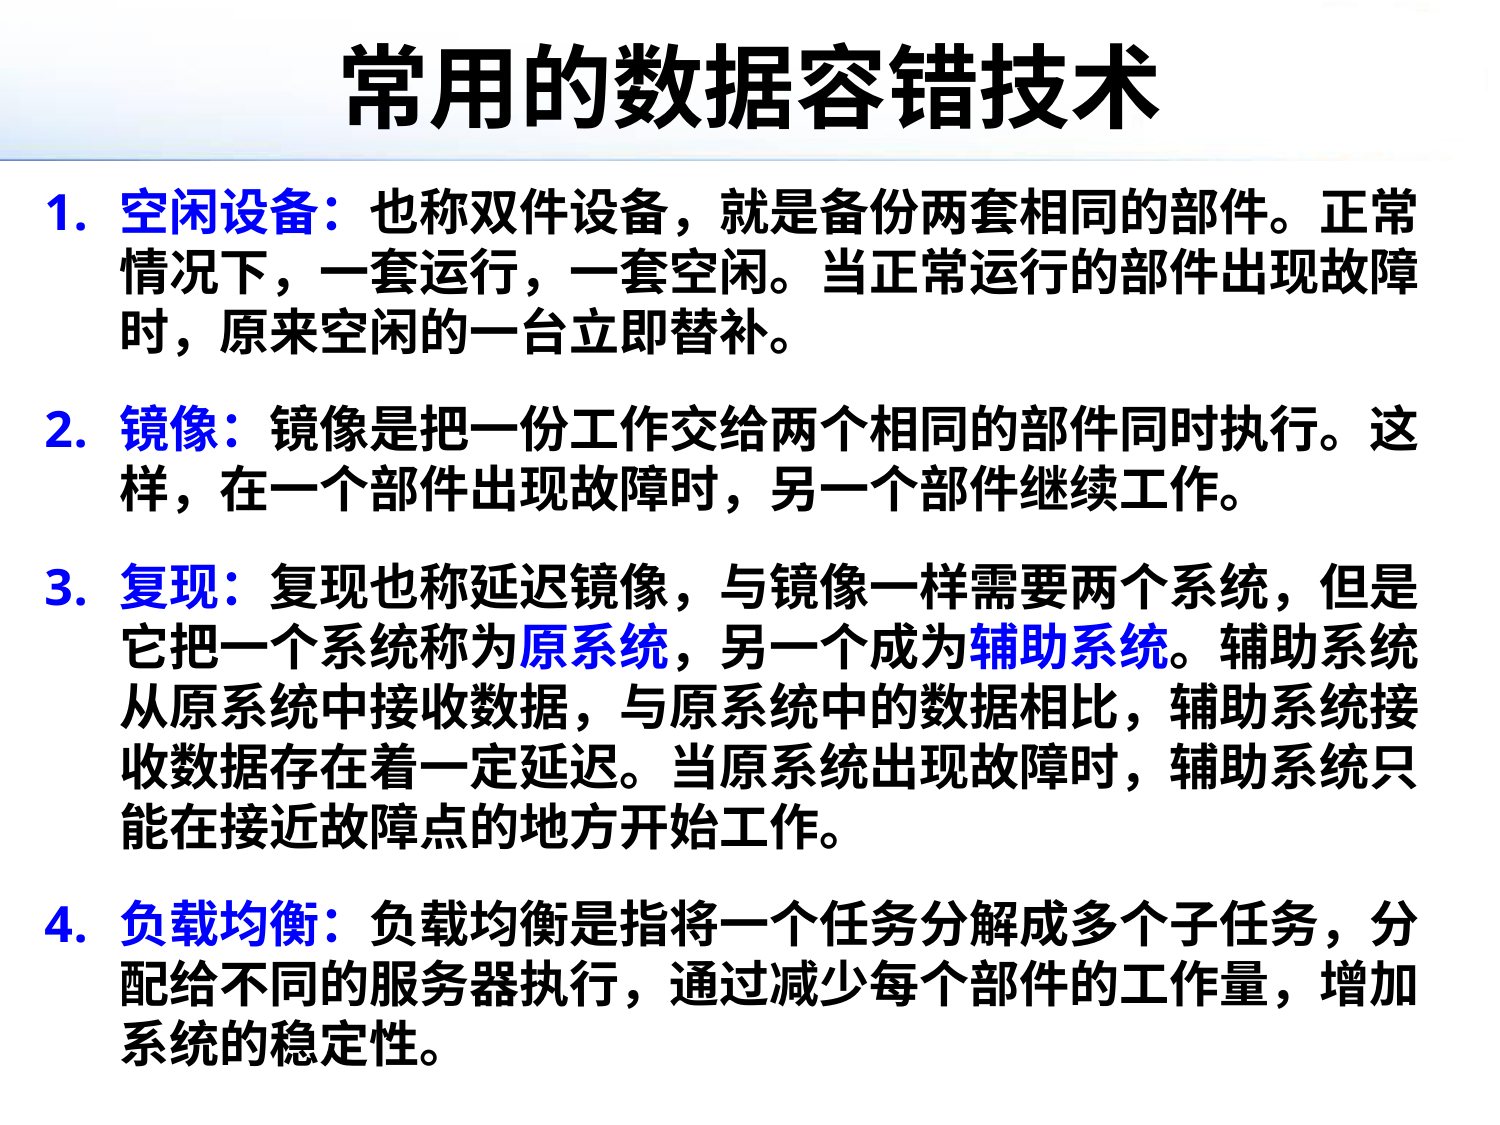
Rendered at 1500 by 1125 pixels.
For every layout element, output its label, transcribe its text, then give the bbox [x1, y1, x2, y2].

picture [0, 0, 1500, 161]
list 空闲设备：也称双件设备，就是备份两套相同的部件。正常情况下，一套运行，一套空闲。当正常运行的部件出现故障时，原来空闲的一台立即替补。 镜像：镜像是把一份工作交给两个相同的部件同时执行。这样，在一个部件出现故障时，另一个部件继续工作。 复现：复现也称延迟镜像，与镜像一样需要两个系统，但是它把一个系统称为原系统，另一个成为辅助系统。辅助系统从原系统中接收数据，与原系统中的数据相比，辅助系统接收数据存在着一定延迟。当原系统出现故障时，辅助系统只能在接近故障点的地方开始工作。 负载均衡：负载均衡是指将一个任务分解成多个子任务，分配给不同的服务器执行，通过减少每个部件的工作量，增加系统的稳定性。 [29, 172, 1470, 1083]
title 常用的数据容错技术 [17, 10, 1483, 160]
